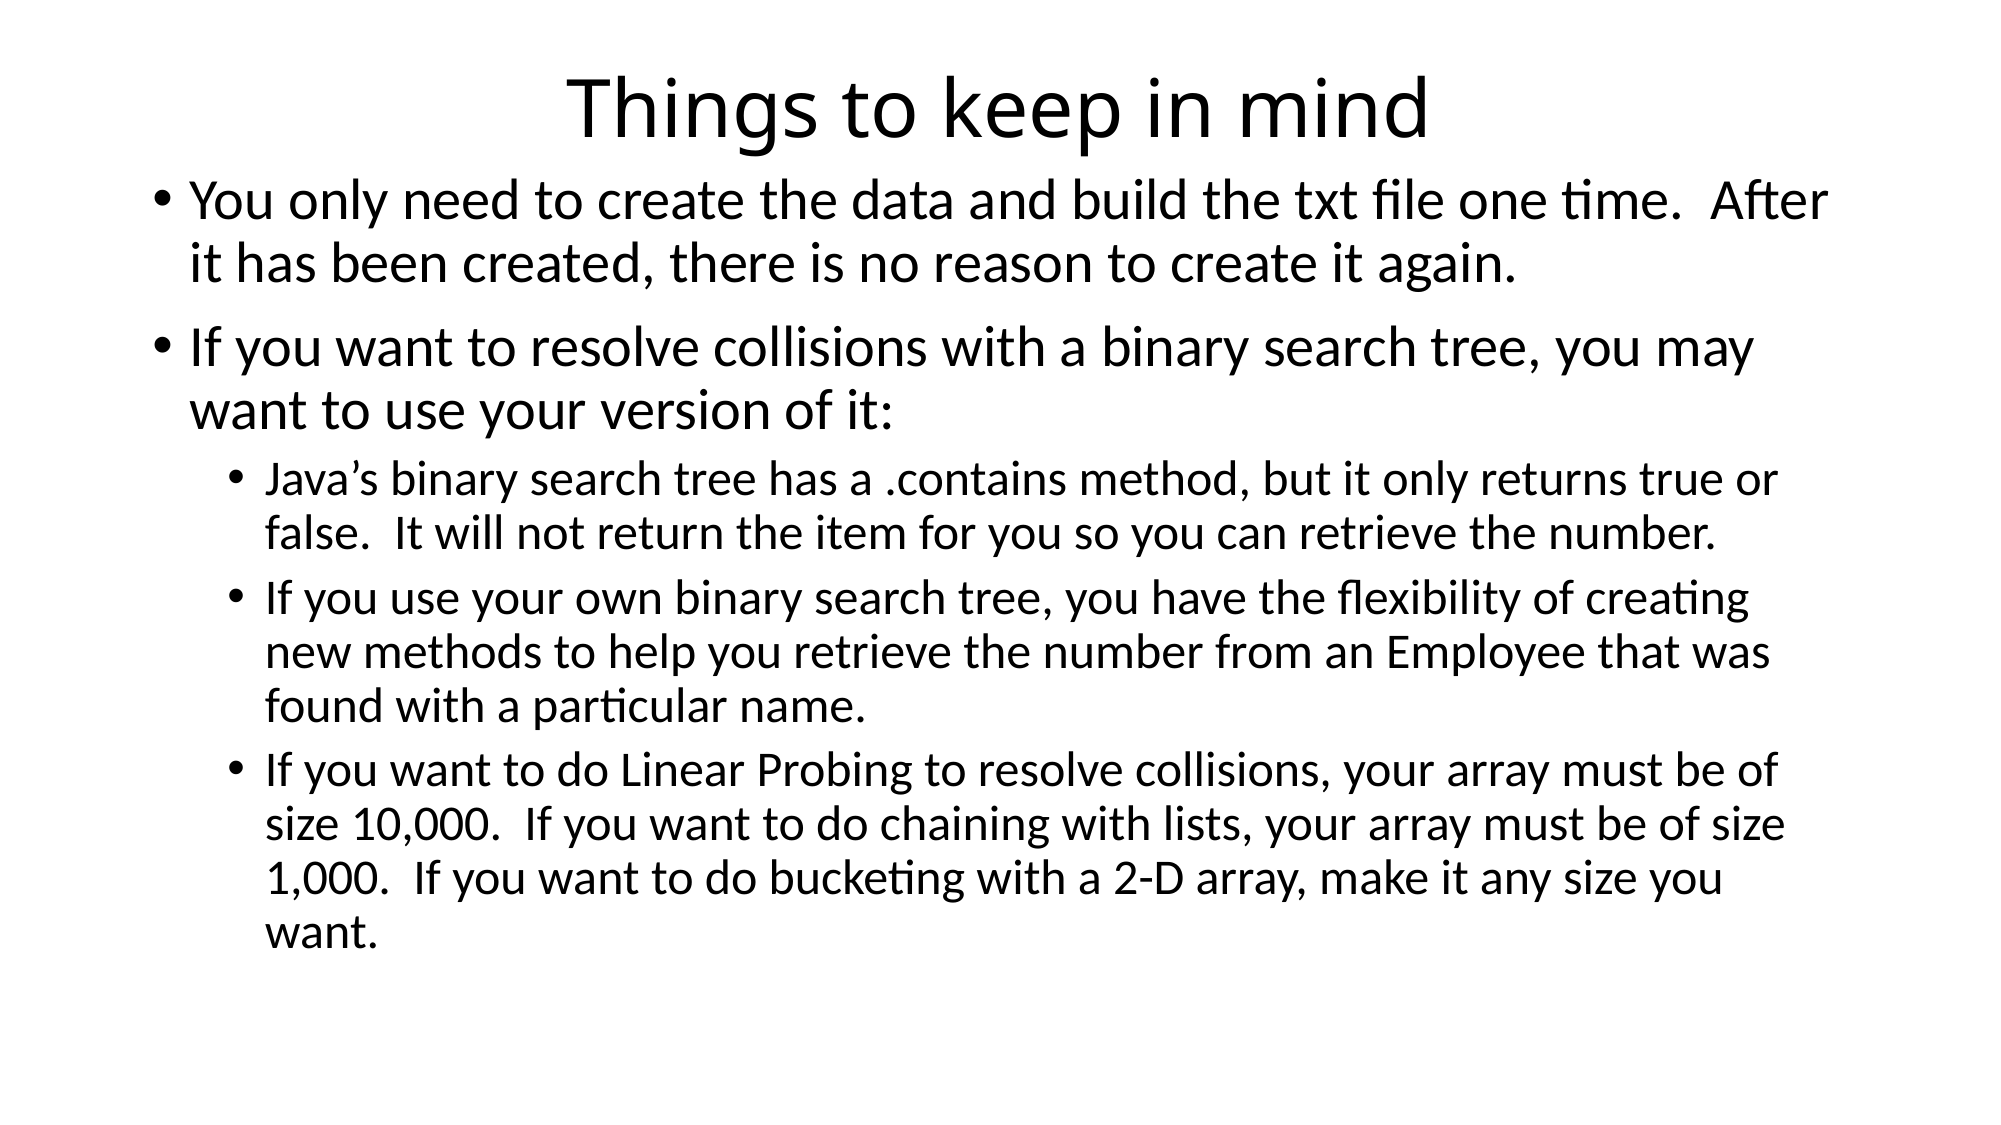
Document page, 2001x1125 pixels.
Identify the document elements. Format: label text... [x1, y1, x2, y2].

list You only need to create the data and build the txt file one time. After it has been created, there is no reason to create it again. If you want to resolve collisions with a binary search tree, you may want to use your version of it: Java’s binary search tree has a .contains method, but it only returns true or false. It will not return the item for you so you can retrieve the number. If you use your own binary search tree, you have the flexibility of creating new methods to help you retrieve the number from an Employee that was found with a particular name. If you want to do Linear Probing to resolve collisions, your array must be of size 10,000. If you want to do chaining with lists, your array must be of size 1,000. If you want to do bucketing with a 2-D array, make it any size you want. [137, 162, 1863, 1014]
title Things to keep in mind [137, 59, 1863, 162]
